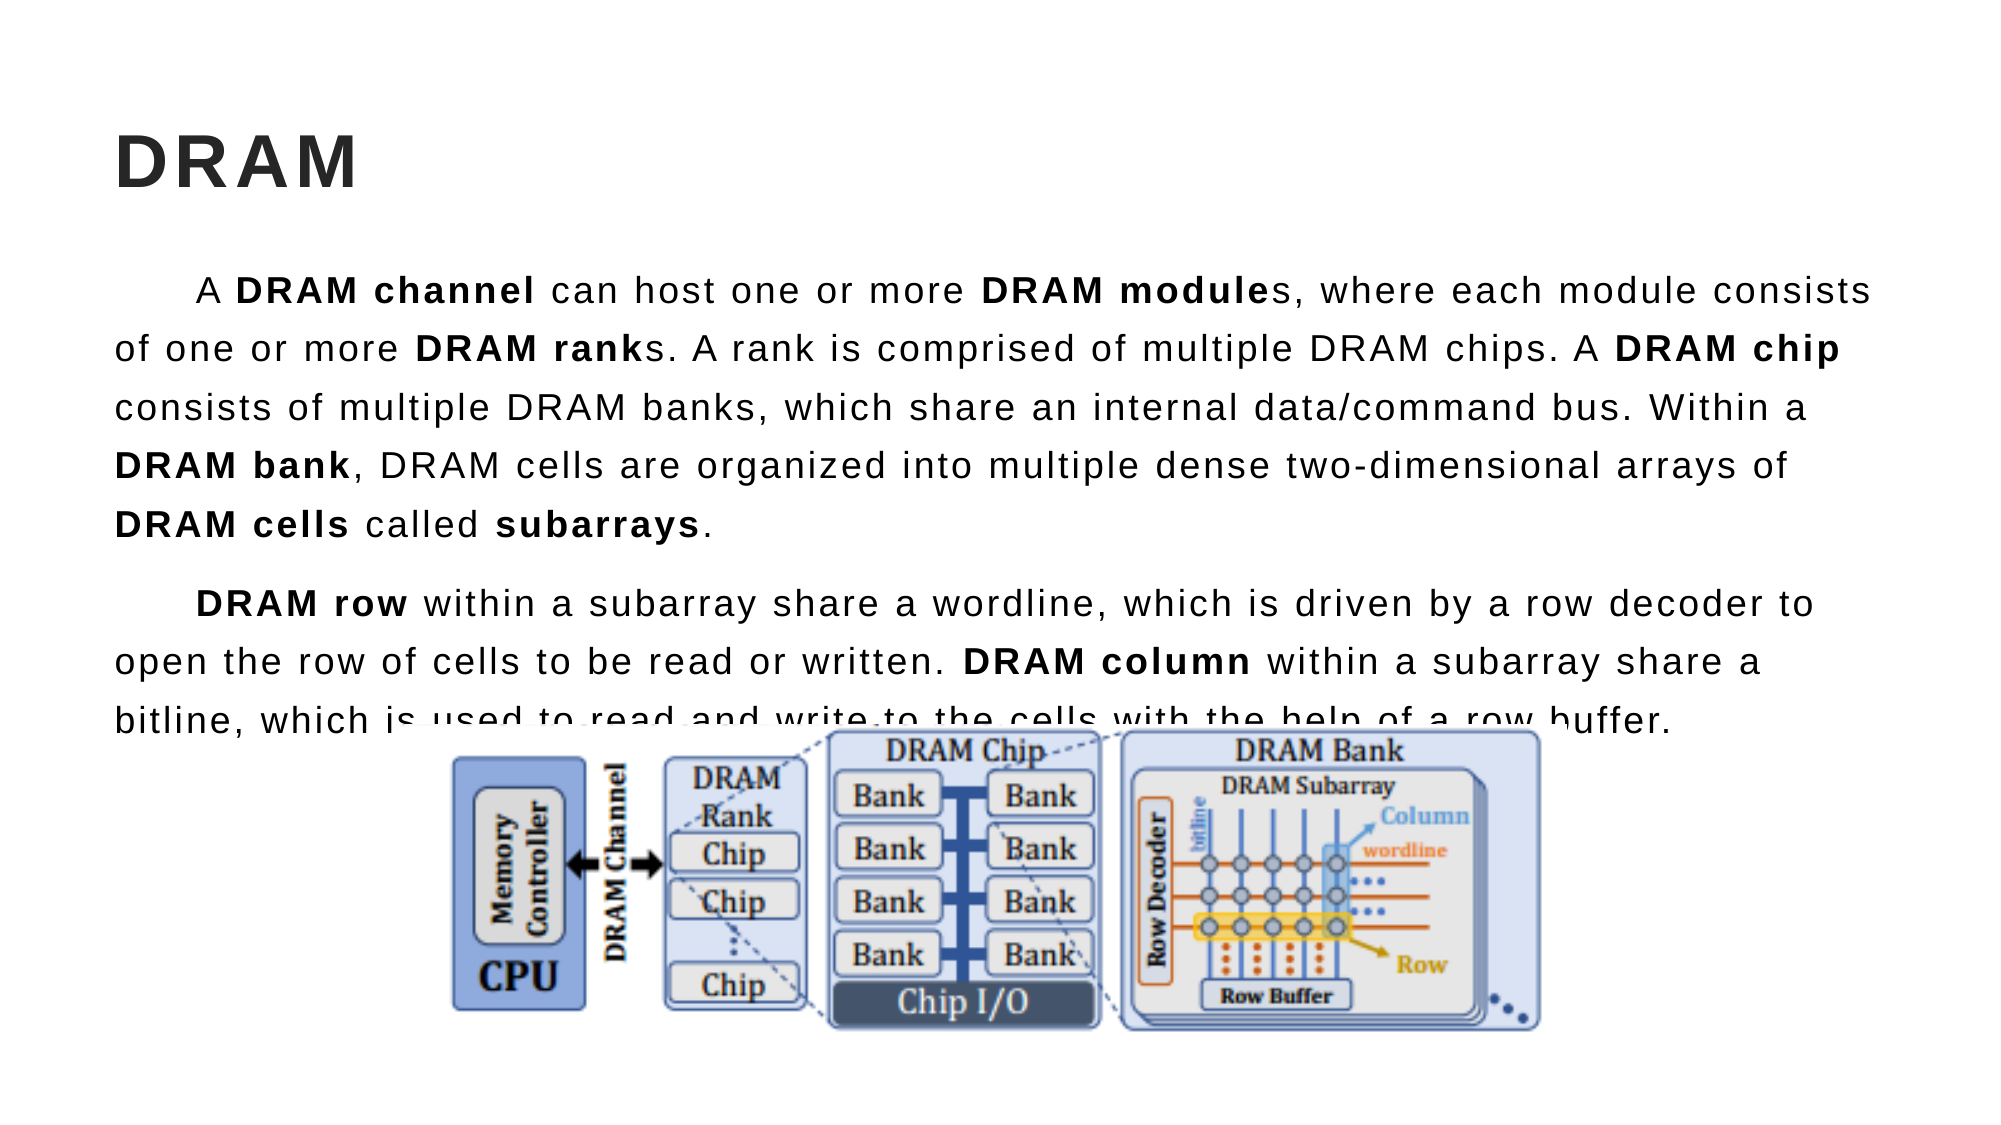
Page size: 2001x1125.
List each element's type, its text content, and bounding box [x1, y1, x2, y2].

list A DRAM channel can host one or more DRAM modules, where each module consists of one or more DRAM ranks. A rank is comprised of multiple DRAM chips. A DRAM chip consists of multiple DRAM banks, which share an internal data/command bus. Within a DRAM bank, DRAM cells are organized into multiple dense two-dimensional arrays of DRAM cells called subarrays. DRAM row within a subarray share a wordline, which is driven by a row decoder to open the row of cells to be read or written. DRAM column within a subarray share a bitline, which is used to read and write to the cells with the help of a row buffer. [99, 244, 1900, 1026]
picture [398, 724, 1567, 1052]
title DRAM [99, 99, 1900, 216]
